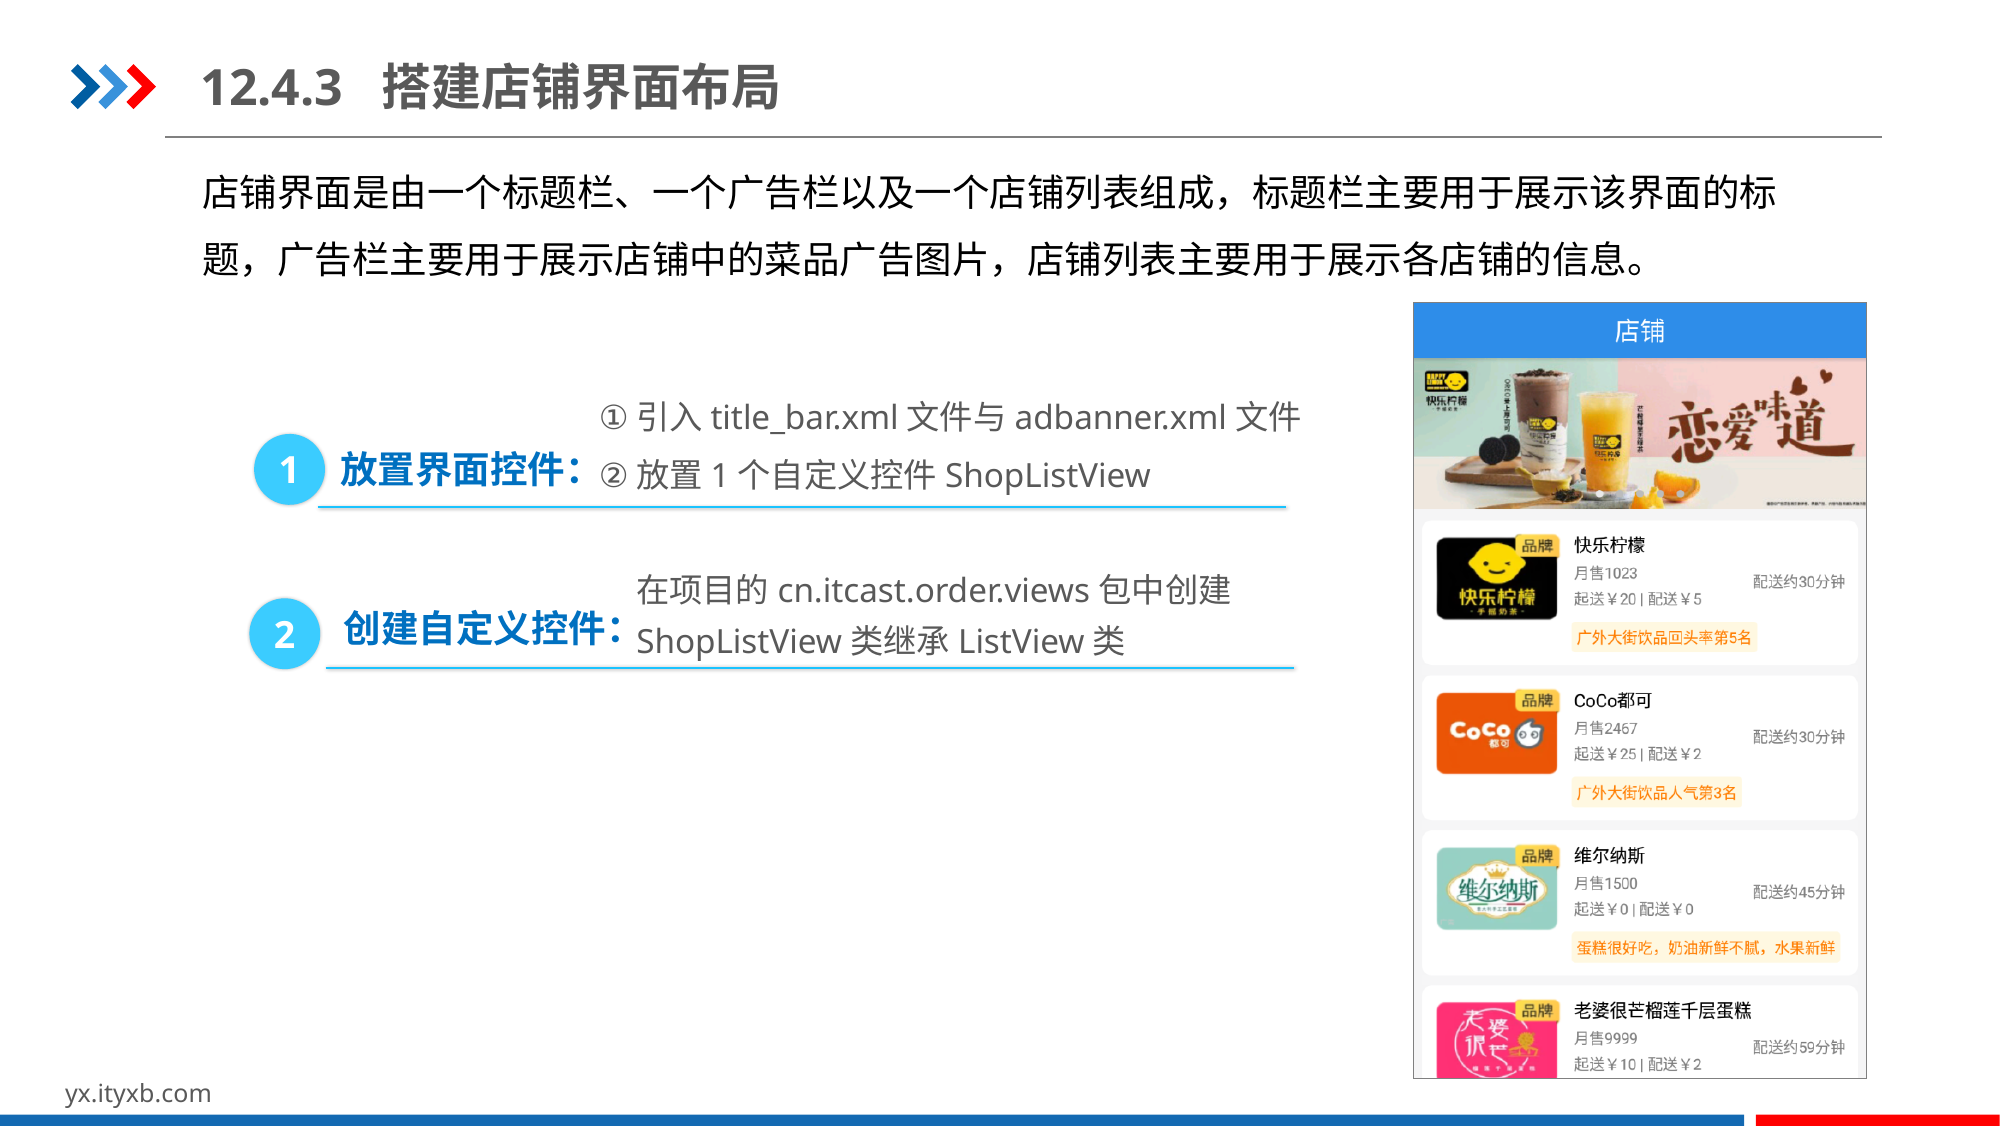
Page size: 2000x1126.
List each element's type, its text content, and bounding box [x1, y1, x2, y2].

picture [1412, 302, 1867, 1080]
text_box [254, 446, 263, 493]
text_box [267, 598, 303, 603]
text_box 在项目的cn.itcast.order.views包中创建ShopListView类继承ListView类 [621, 549, 1297, 668]
text_box 放置界面控件： [325, 425, 583, 499]
text_box 引入title_bar.xml文件与adbanner.xml文件 放置1个自定义控件ShopListView [583, 376, 1327, 502]
text_box [311, 609, 321, 658]
text_box 1 [263, 439, 316, 499]
text_box [271, 433, 308, 439]
text_box 店铺界面是由一个标题栏、一个广告栏以及一个店铺列表组成，标题栏主要用于展示该界面的标题，广告栏主要用于展示店铺中的菜品广告图片，店铺列表主要用于展示各店铺的信息。 [187, 139, 1795, 289]
text_box [270, 499, 309, 505]
text_box [249, 609, 259, 658]
text_box 12.4.3 搭建店铺界面布局 [187, 43, 1268, 127]
text_box 创建自定义控件： [328, 597, 621, 657]
text_box 2 [259, 603, 311, 664]
text_box [316, 445, 325, 493]
text_box [266, 664, 304, 670]
